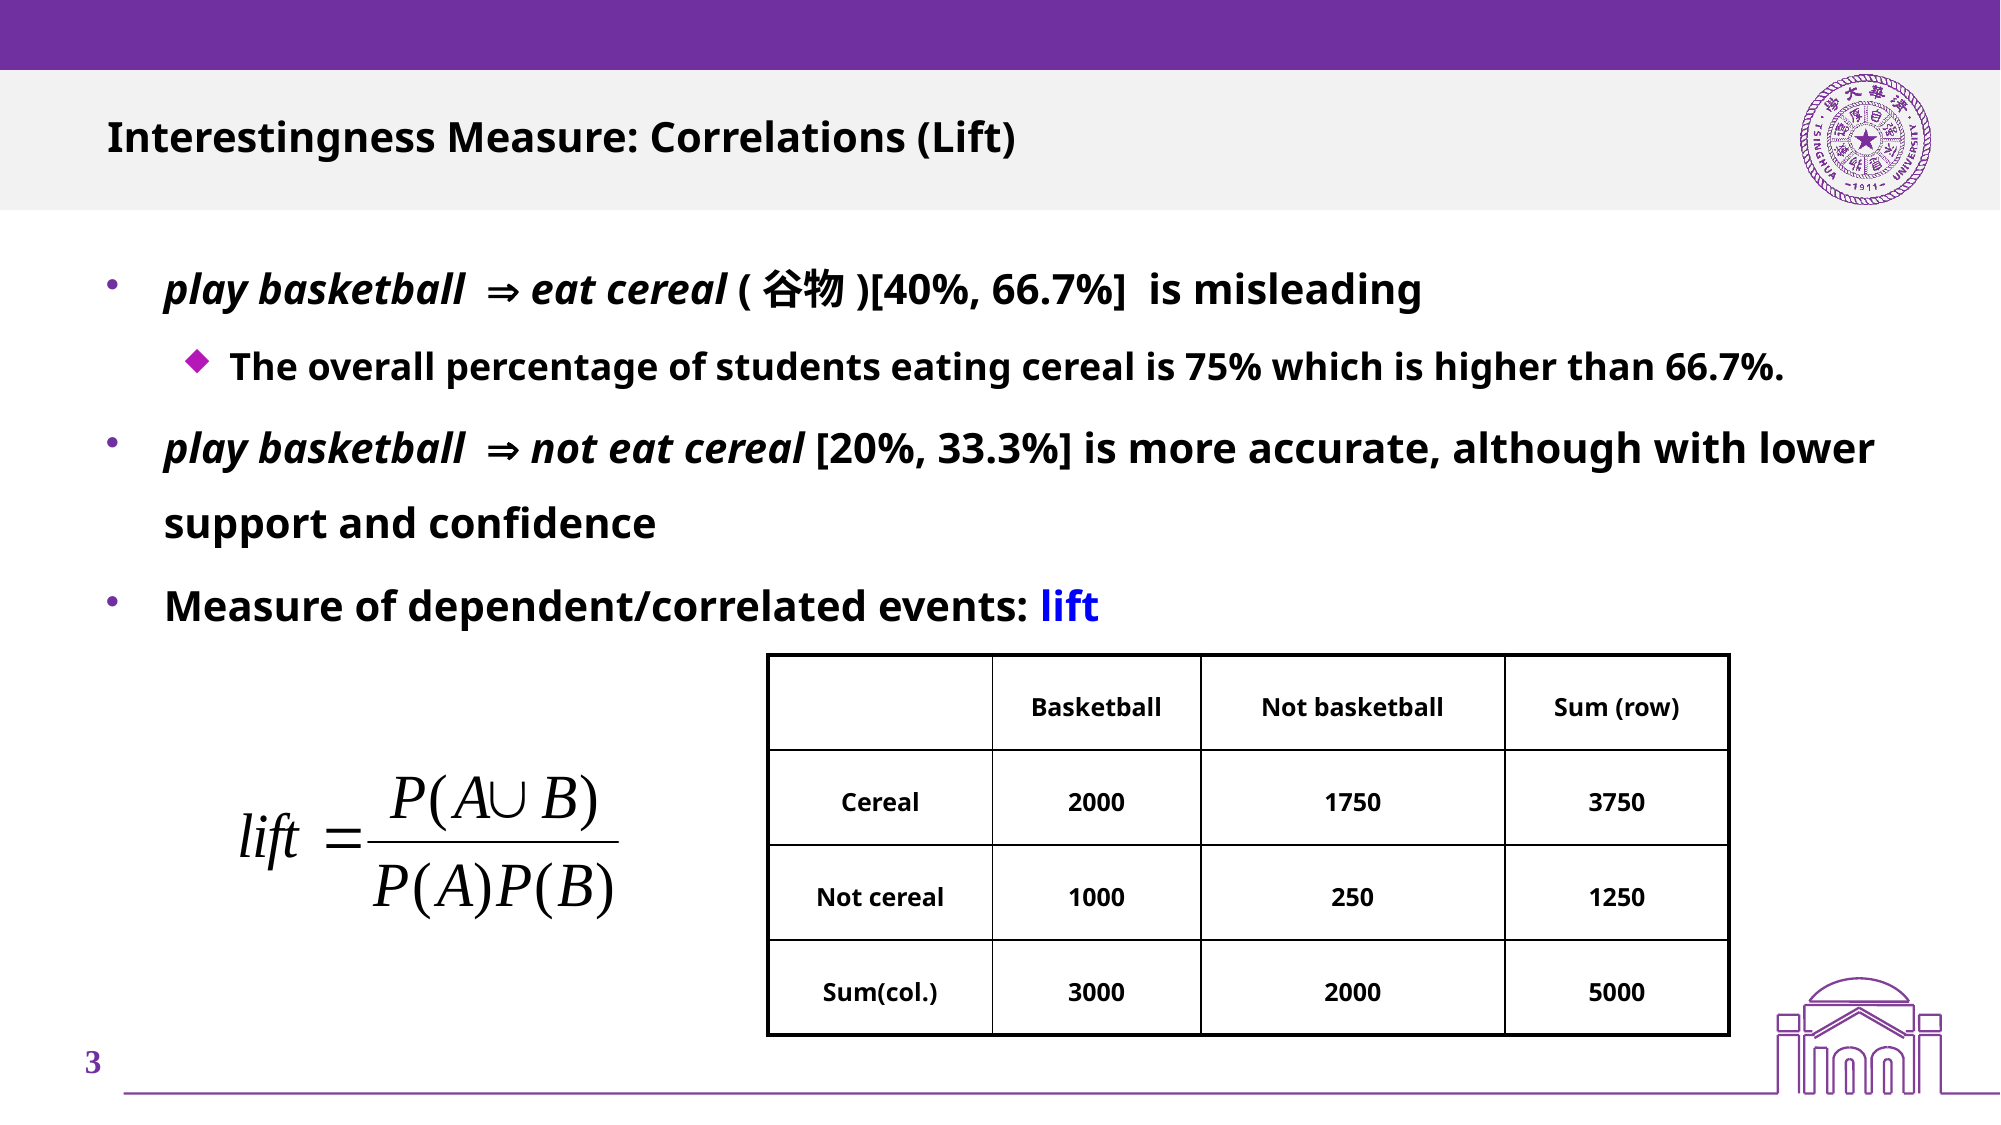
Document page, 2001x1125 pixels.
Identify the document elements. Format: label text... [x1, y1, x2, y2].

table_cell 1000 [993, 846, 1200, 939]
table_cell 3000 [993, 941, 1200, 1033]
list play basketball  eat cereal (谷物)[40%, 66.7%] is misleading The overall percentage of students eating cereal is 75% which is higher than 66.7%. play basketball  not eat cereal [20%, 33.3%] is more accurate, although with lower support and confidence Measure of dependent/correlated events: lift [92, 230, 1940, 1096]
table_cell 2000 [1202, 941, 1504, 1033]
title Interestingness Measure: Correlations (Lift) [92, 60, 1794, 212]
table_cell Sum(col.) [770, 941, 992, 1033]
table_header [770, 657, 992, 749]
table_cell 1250 [1506, 846, 1727, 939]
picture [1800, 74, 1931, 205]
table_header Basketball [993, 657, 1200, 749]
table_header Sum (row) [1506, 657, 1727, 749]
table_cell 250 [1202, 846, 1504, 939]
table_cell 5000 [1506, 941, 1727, 1033]
table_cell 2000 [993, 751, 1200, 844]
table_cell 1750 [1202, 751, 1504, 844]
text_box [229, 758, 631, 932]
table_cell 3750 [1506, 751, 1727, 844]
table_cell Cereal [770, 751, 992, 844]
table_cell Not cereal [770, 846, 992, 939]
table_header Not basketball [1202, 657, 1504, 749]
